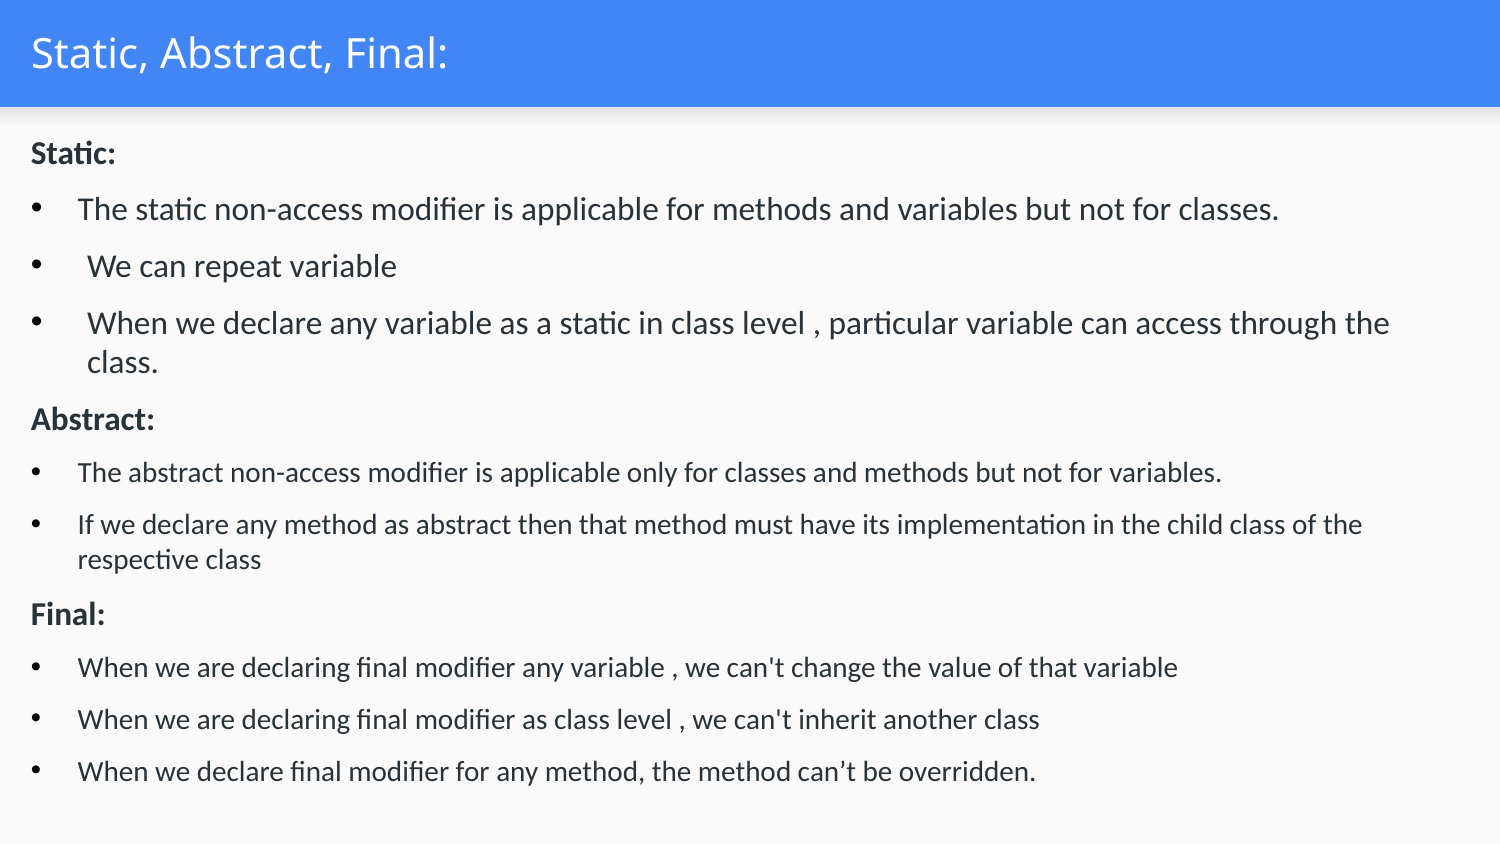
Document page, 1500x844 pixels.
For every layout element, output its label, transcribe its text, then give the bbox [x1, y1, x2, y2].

text_box Static: The static non-access modifier is applicable for methods and variables but not for classes. We can repeat variable When we declare any variable as a static in class level , particular variable can access through the class. Abstract: The abstract non-access modifier is applicable only for classes and methods but not for variables. If we declare any method as abstract then that method must have its implementation in the child class of the respective class Final: When we are declaring final modifier any variable , we can't change the value of that variable When we are declaring final modifier as class level , we can't inherit another class When we declare final modifier for any method, the method can’t be overridden. [16, 123, 1464, 844]
title Static, Abstract, Final: [16, 2, 1464, 102]
